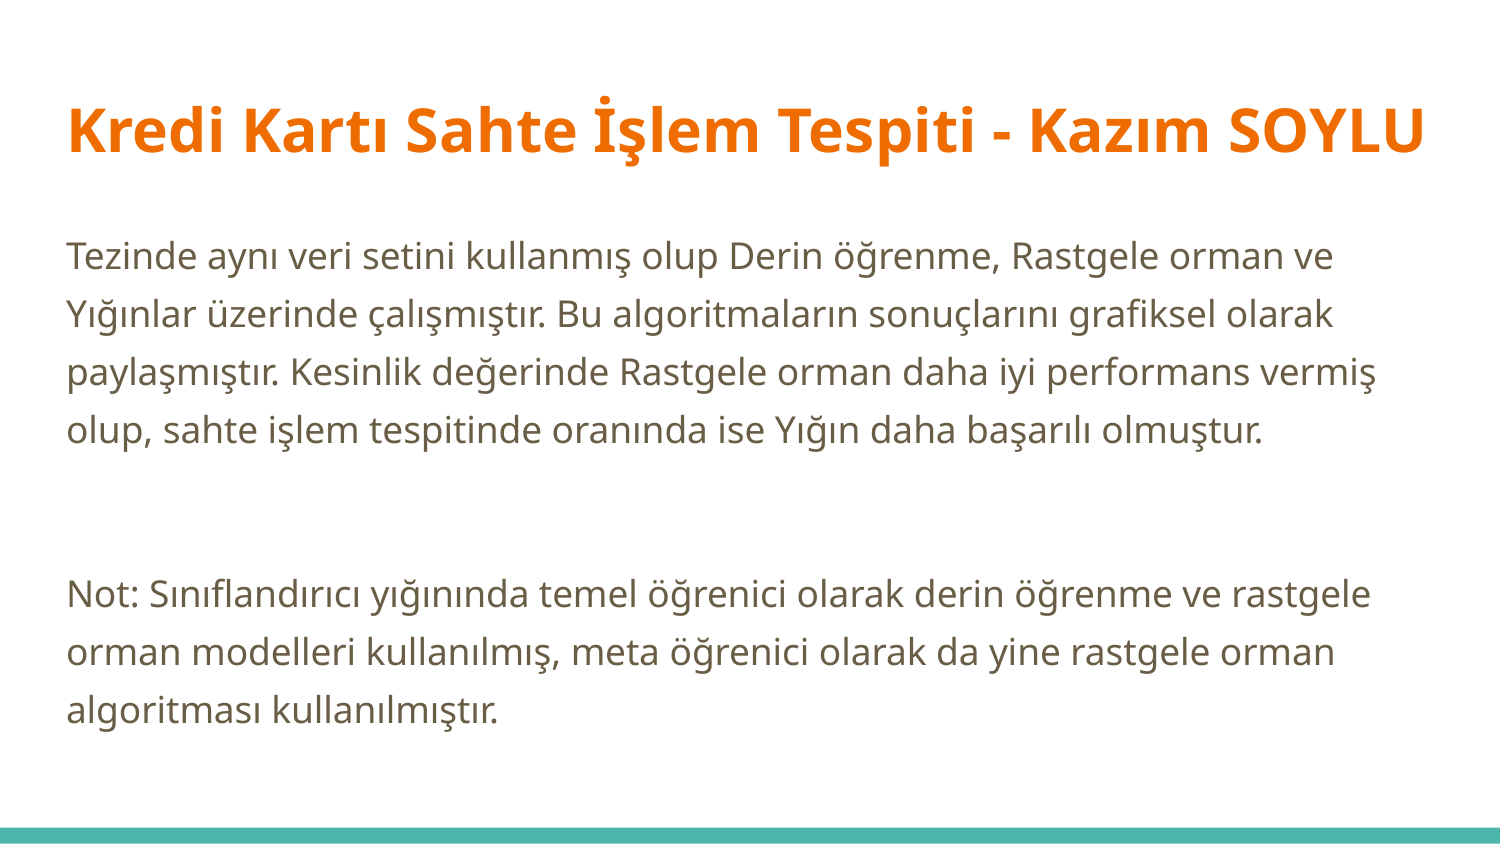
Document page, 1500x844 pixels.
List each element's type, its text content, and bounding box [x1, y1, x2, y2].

list Tezinde aynı veri setini kullanmış olup Derin öğrenme, Rastgele orman ve Yığınlar üzerinde çalışmıştır. Bu algoritmaların sonuçlarını grafiksel olarak paylaşmıştır. Kesinlik değerinde Rastgele orman daha iyi performans vermiş olup, sahte işlem tespitinde oranında ise Yığın daha başarılı olmuştur. Not: Sınıflandırıcı yığınında temel öğrenici olarak derin öğrenme ve rastgele orman modelleri kullanılmış, meta öğrenici olarak da yine rastgele orman algoritması kullanılmıştır. [51, 207, 1449, 750]
title Kredi Kartı Sahte İşlem Tespiti - Kazım SOYLU [51, 72, 1449, 189]
